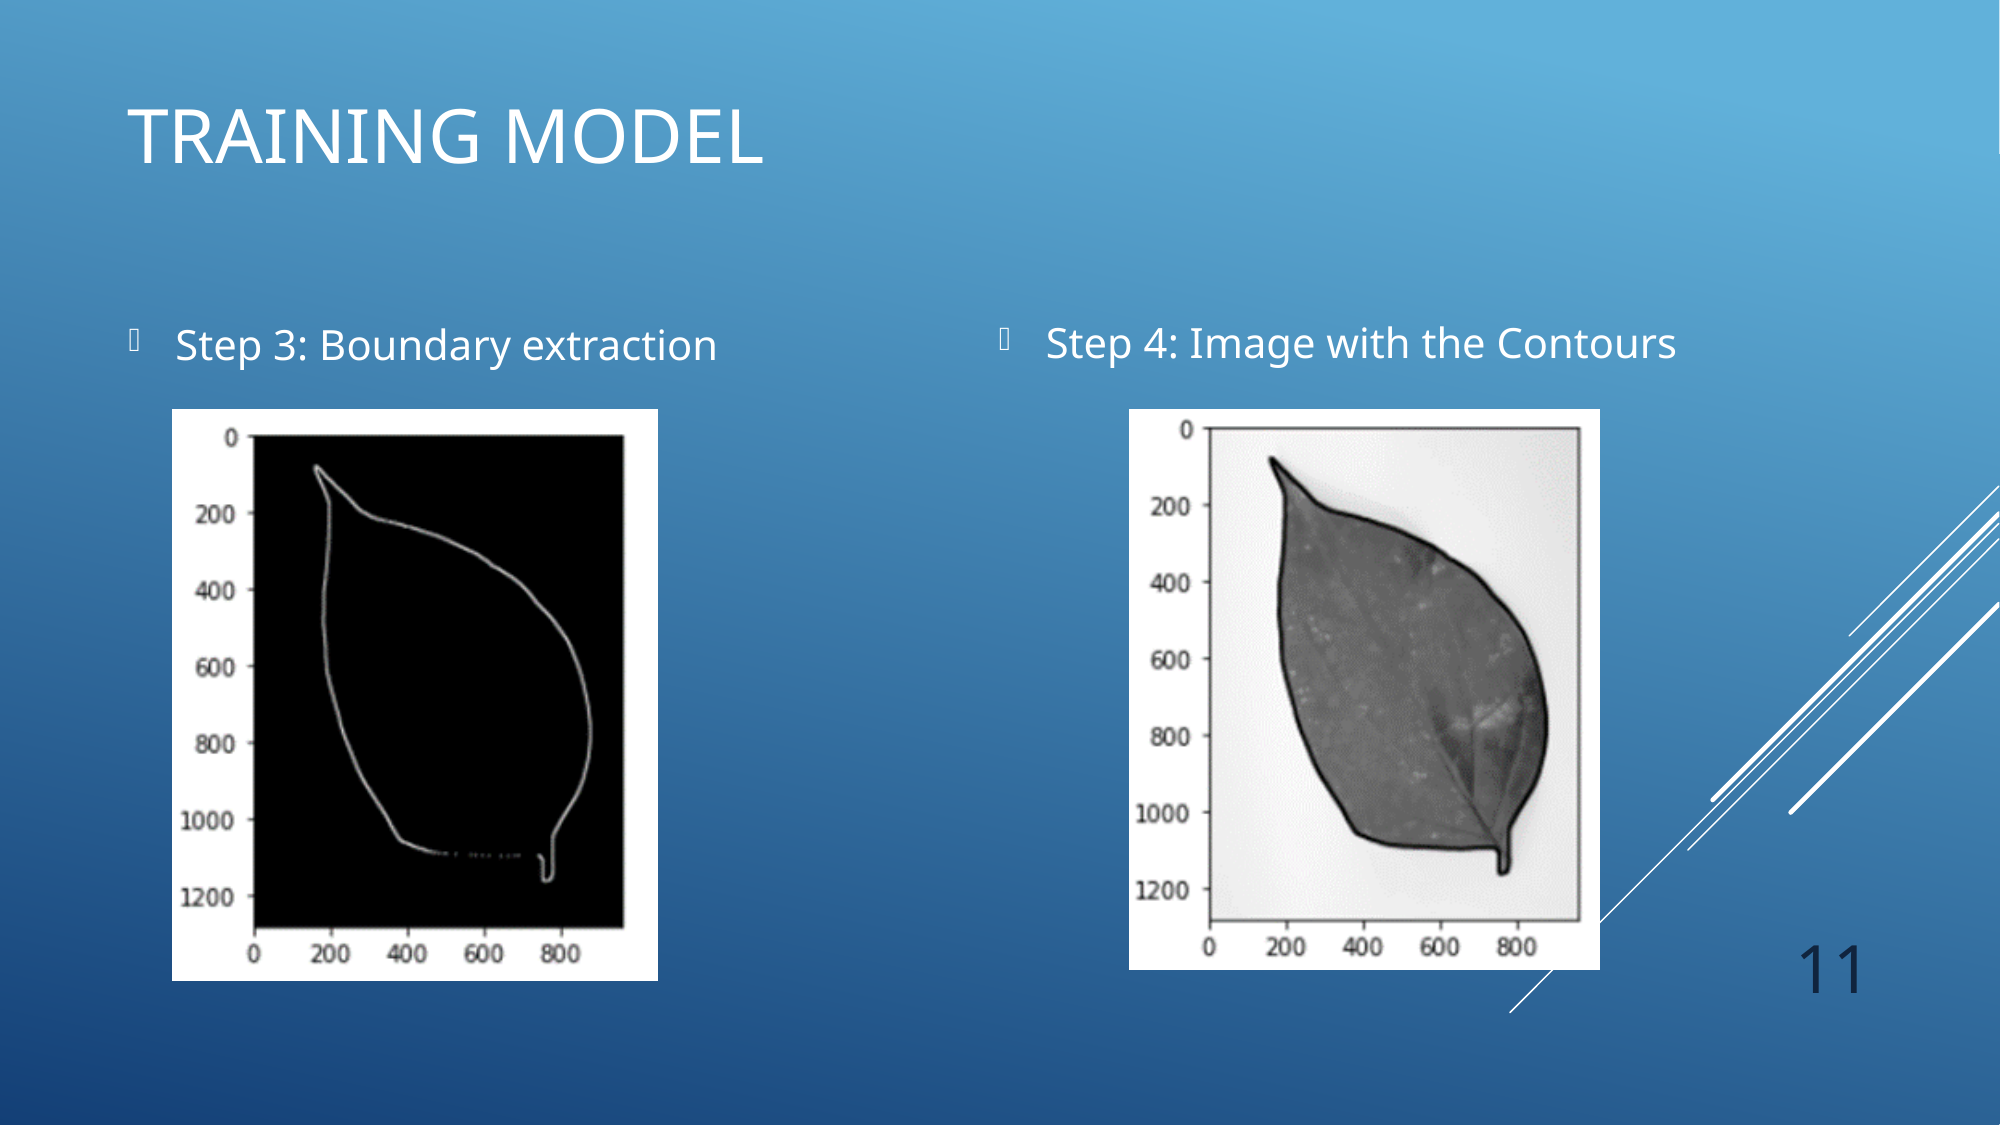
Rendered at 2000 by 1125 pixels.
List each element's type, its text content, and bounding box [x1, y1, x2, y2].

picture [1129, 409, 1601, 971]
slide_number 11 [1699, 915, 1887, 1025]
list Step 3: Boundary extraction [113, 267, 924, 421]
title Training model [112, 54, 1512, 214]
list Step 4: Image with the Contours [983, 263, 1794, 421]
picture [172, 409, 658, 981]
